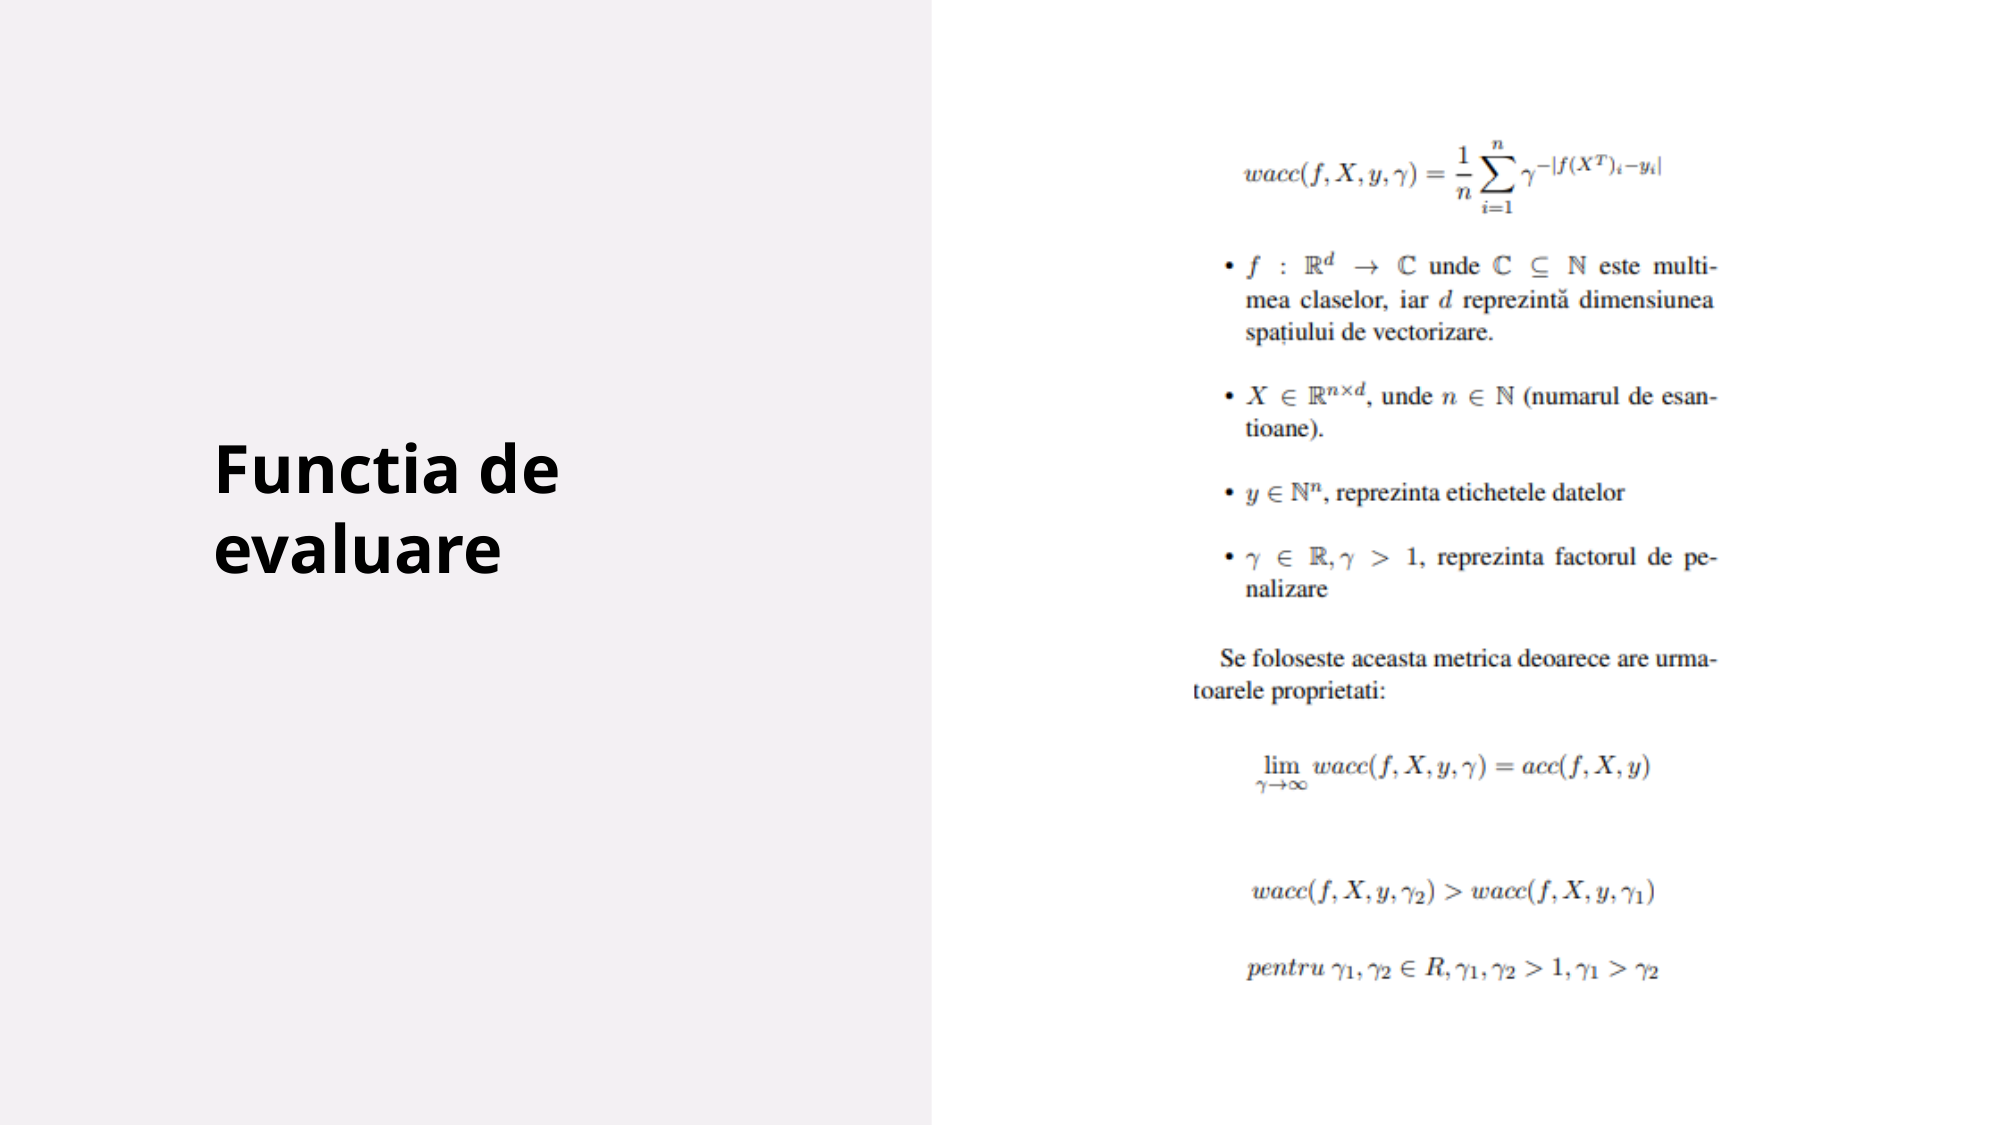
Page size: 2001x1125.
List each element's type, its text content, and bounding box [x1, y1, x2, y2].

title Functia de evaluare [199, 263, 800, 595]
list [1193, 112, 1738, 1013]
text_box [933, 0, 2000, 1125]
text_box [0, 0, 933, 1125]
